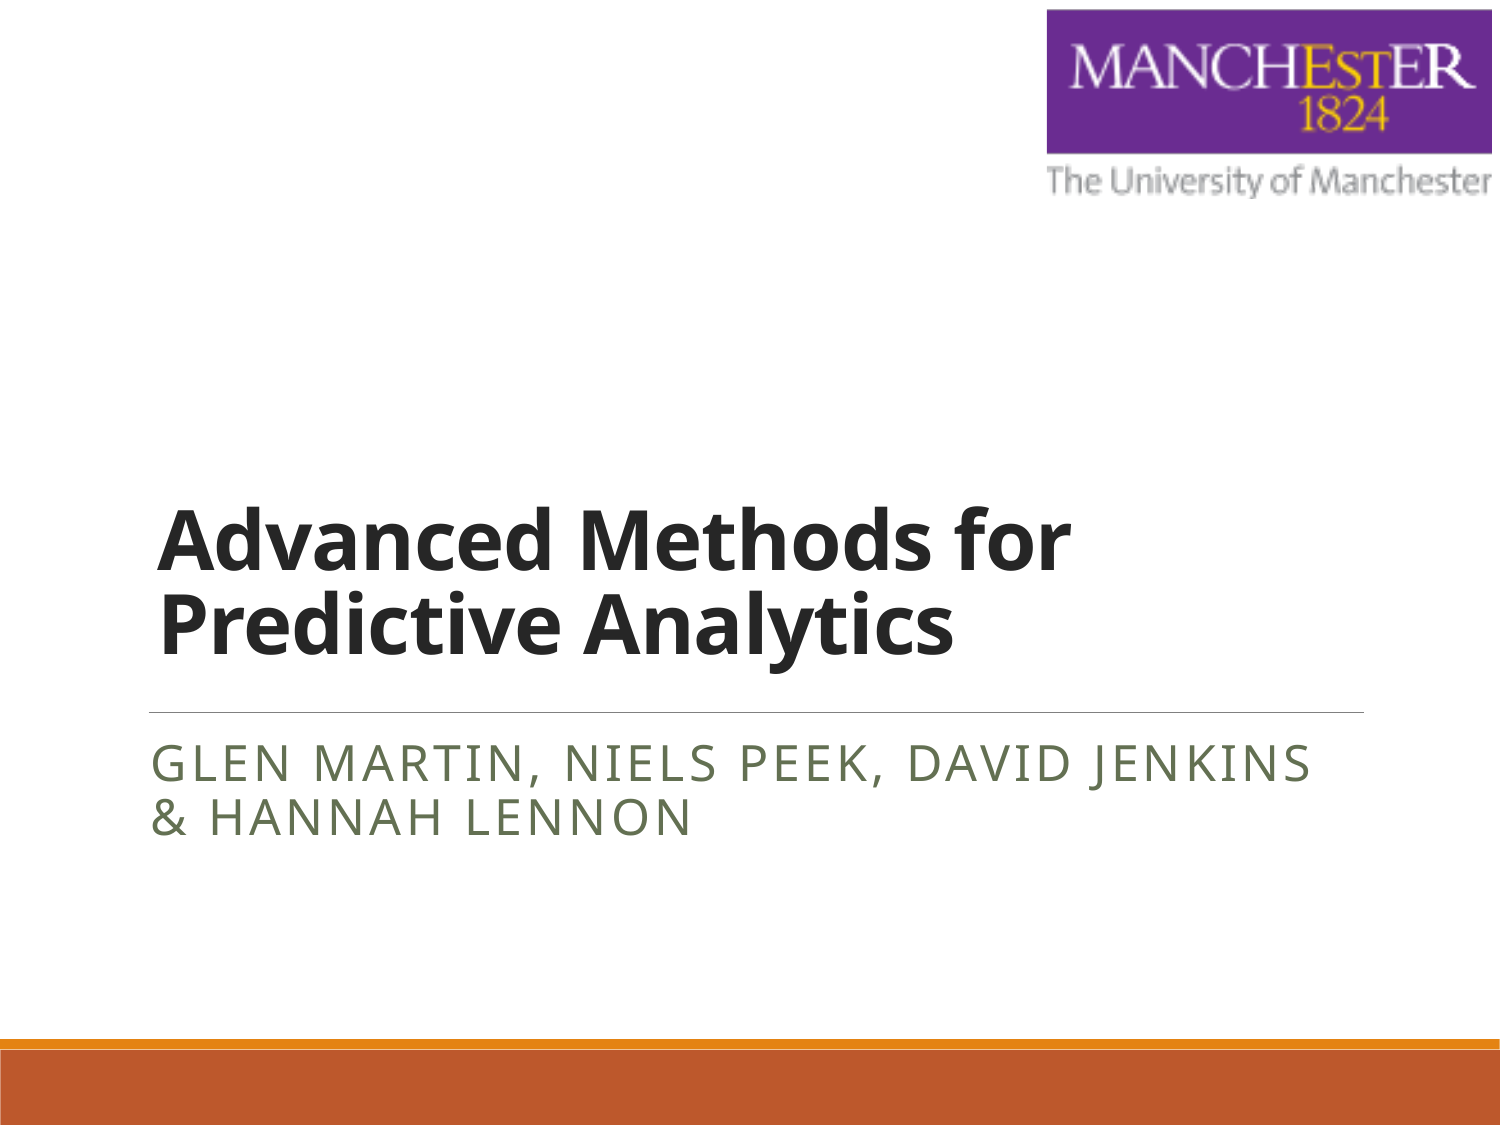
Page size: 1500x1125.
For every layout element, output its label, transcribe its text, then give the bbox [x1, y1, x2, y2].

title Advanced Methods for Predictive Analytics [142, 133, 1229, 680]
subtitle Glen Martin, Niels Peek, David Jenkins & Hannah Lennon [135, 730, 1373, 919]
